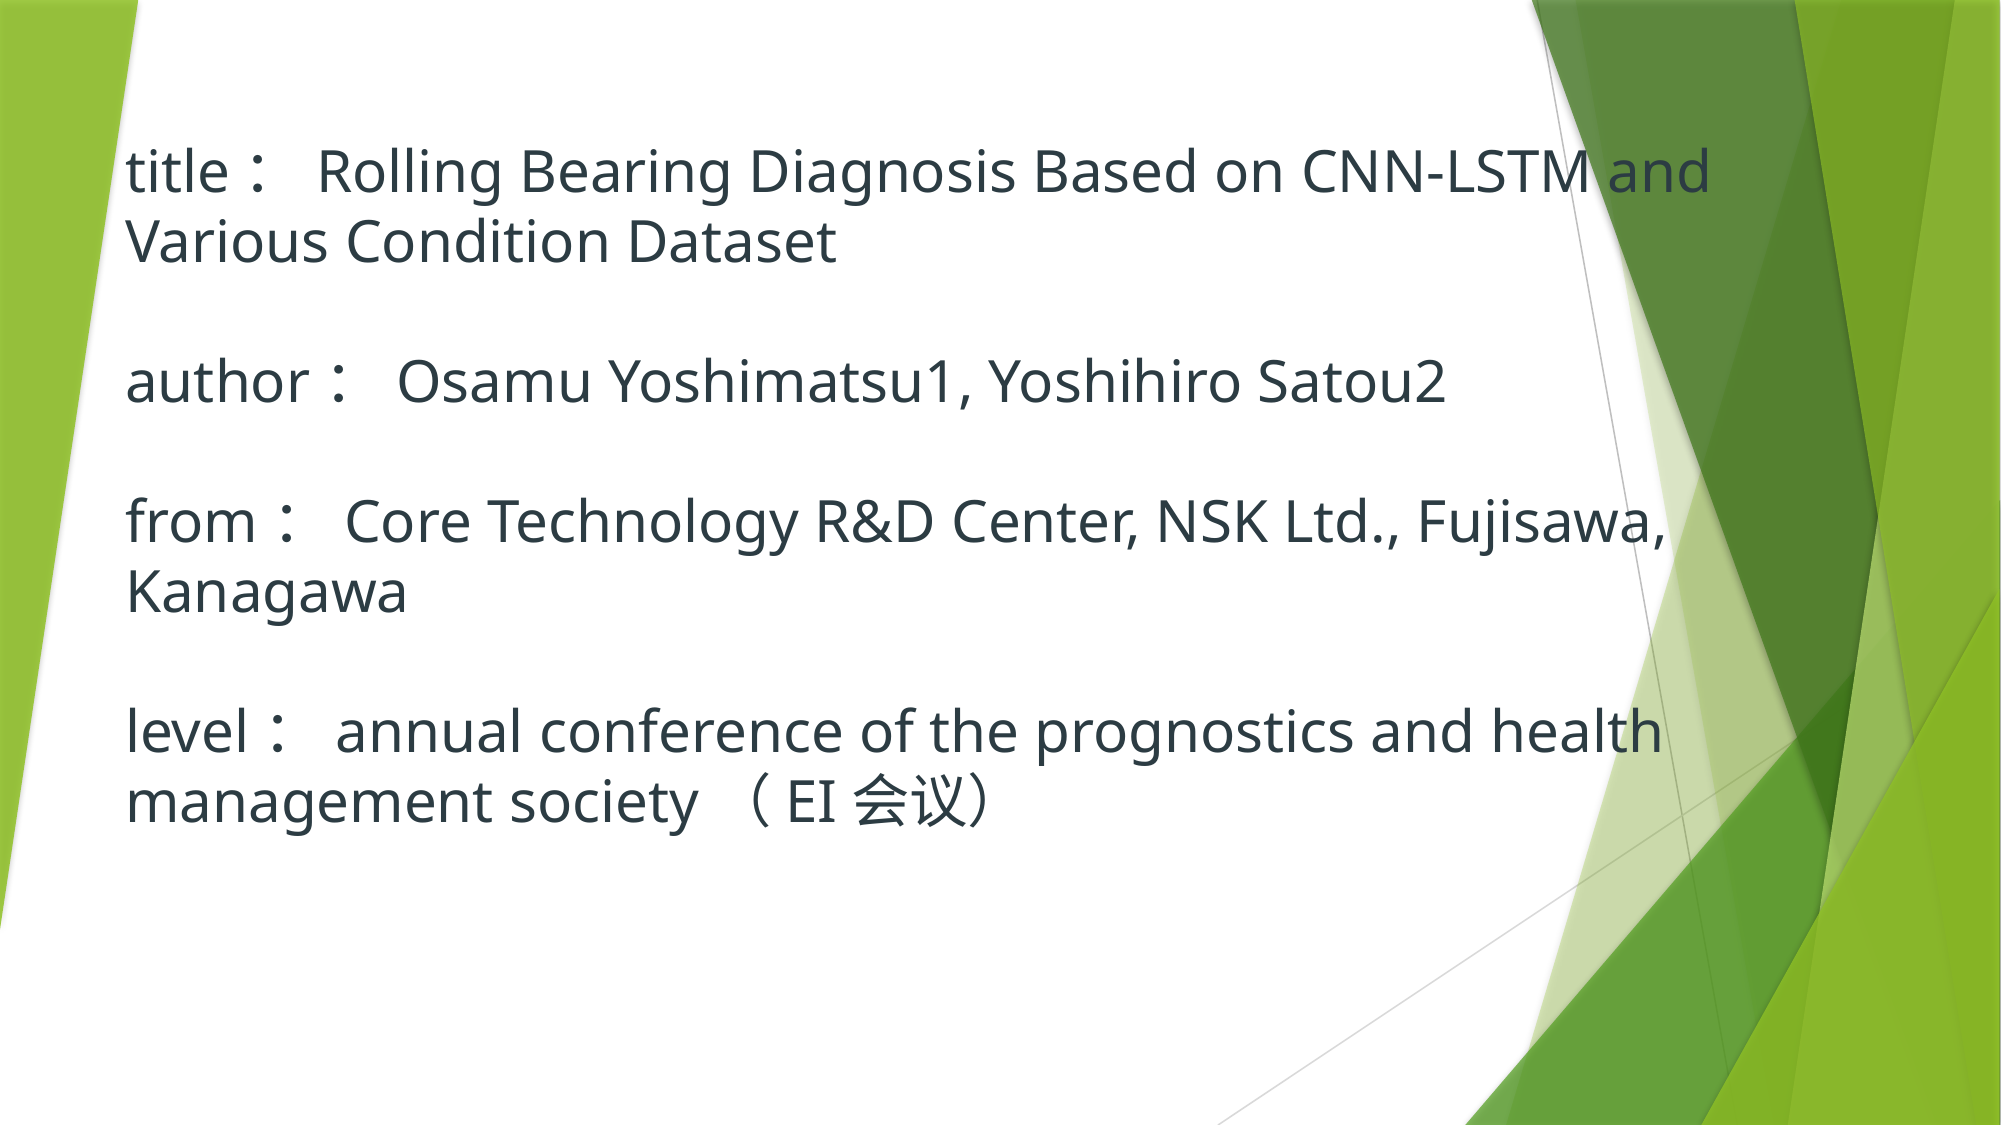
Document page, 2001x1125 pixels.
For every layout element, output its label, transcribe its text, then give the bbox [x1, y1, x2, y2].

title title：Rolling Bearing Diagnosis Based on CNN-LSTM and Various Condition Dataset author：Osamu Yoshimatsu1, Yoshihiro Satou2 from：Core Technology R&D Center, NSK Ltd., Fujisawa, Kanagawa level：annual conference of the prognostics and health management society（EI会议） [110, 87, 1763, 912]
